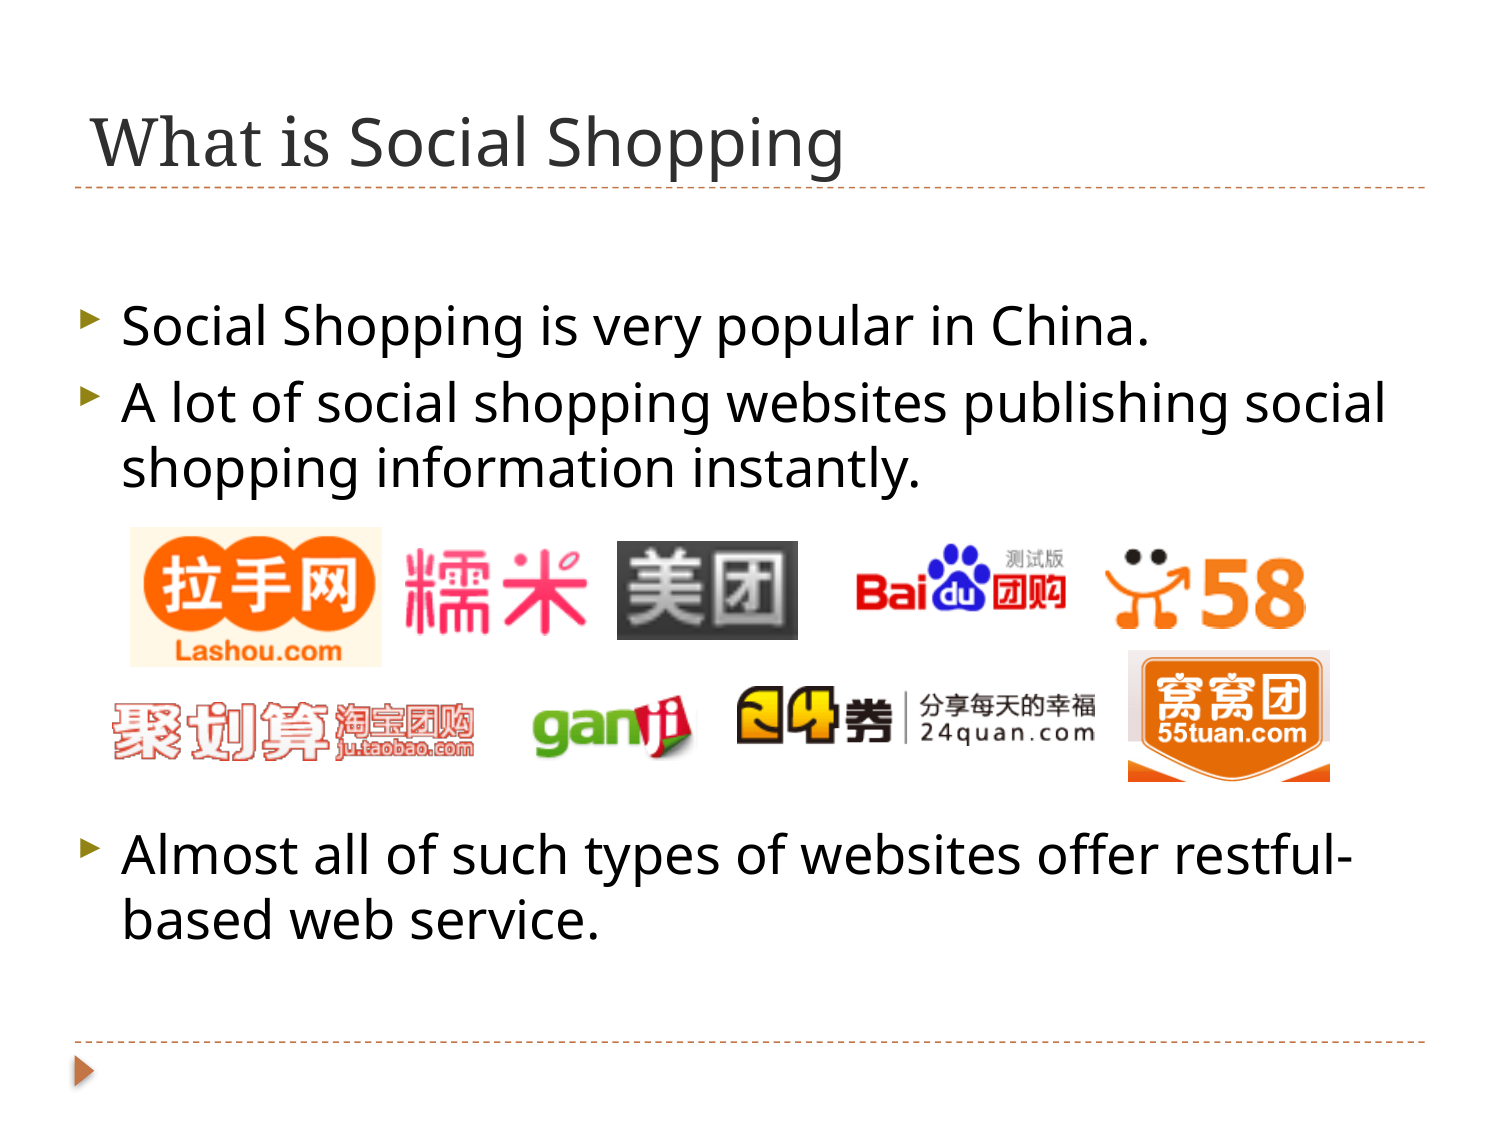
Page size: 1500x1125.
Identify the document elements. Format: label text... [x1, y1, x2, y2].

list Social Shopping is very popular in China. A lot of social shopping websites publishing social shopping information instantly. Almost all of such types of websites offer restful-based web service. [62, 205, 1413, 1016]
picture [129, 526, 382, 667]
picture [1104, 548, 1306, 629]
picture [525, 690, 698, 761]
picture [1127, 649, 1330, 782]
title What is Social Shopping [75, 24, 1425, 188]
picture [111, 702, 477, 761]
picture [853, 540, 1069, 614]
picture [617, 540, 798, 641]
picture [736, 685, 1096, 746]
picture [404, 548, 589, 636]
